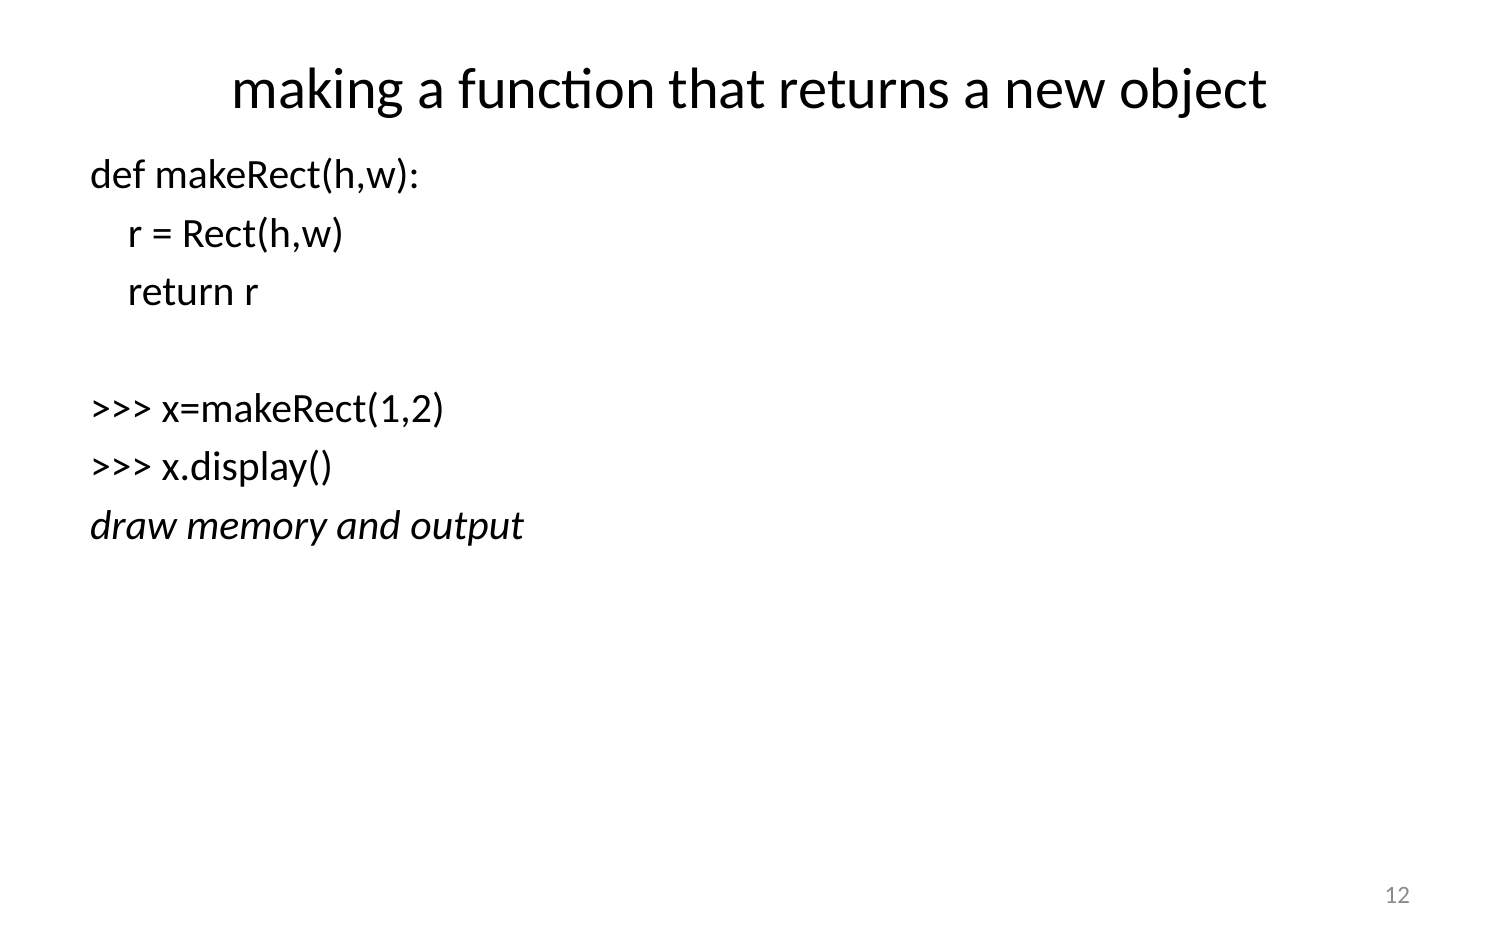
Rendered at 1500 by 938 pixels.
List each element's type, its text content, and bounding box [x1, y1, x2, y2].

list def makeRect(h,w): r = Rect(h,w) return r >>> x=makeRect(1,2) >>> x.display() draw memory and output [75, 139, 1425, 759]
title making a function that returns a new object [75, 37, 1425, 132]
slide_number 12 [1074, 868, 1425, 919]
